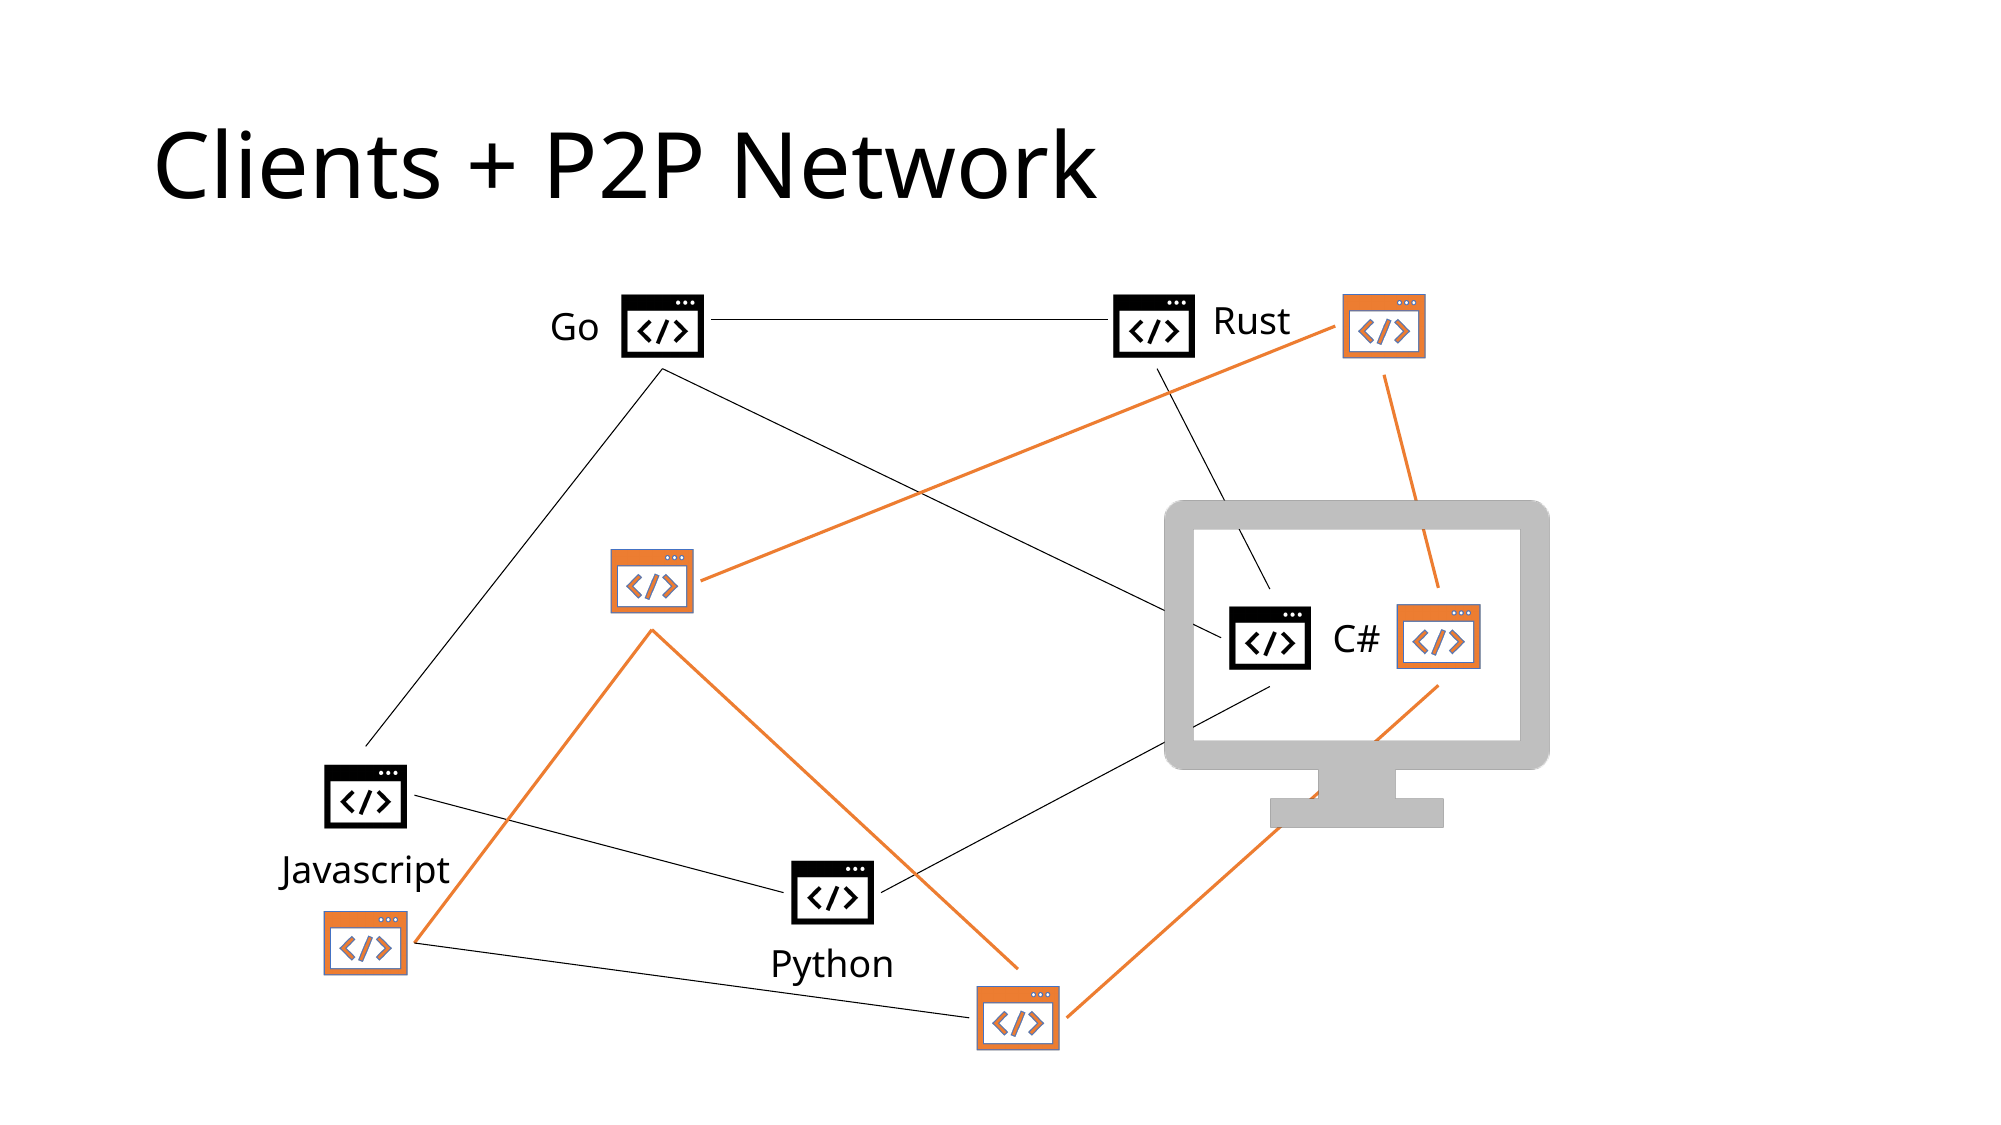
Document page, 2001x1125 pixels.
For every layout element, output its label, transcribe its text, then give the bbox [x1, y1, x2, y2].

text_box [700, 326, 1336, 581]
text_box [701, 581, 1126, 638]
text_box Rust [1203, 289, 1306, 326]
picture [613, 277, 712, 375]
picture [603, 532, 701, 630]
picture [1105, 277, 1203, 326]
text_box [414, 629, 651, 942]
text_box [662, 375, 700, 532]
title Clients + P2P Network [137, 59, 1863, 278]
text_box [365, 368, 662, 747]
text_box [1018, 686, 1066, 893]
picture [316, 894, 415, 992]
picture [1126, 433, 1588, 895]
picture [969, 969, 1067, 1067]
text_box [1383, 374, 1439, 433]
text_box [1066, 685, 1439, 1018]
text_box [651, 629, 1018, 970]
text_box Javascript [266, 838, 414, 899]
picture [316, 747, 414, 846]
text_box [414, 942, 969, 1018]
text_box Go [535, 295, 613, 356]
picture [1335, 277, 1433, 375]
